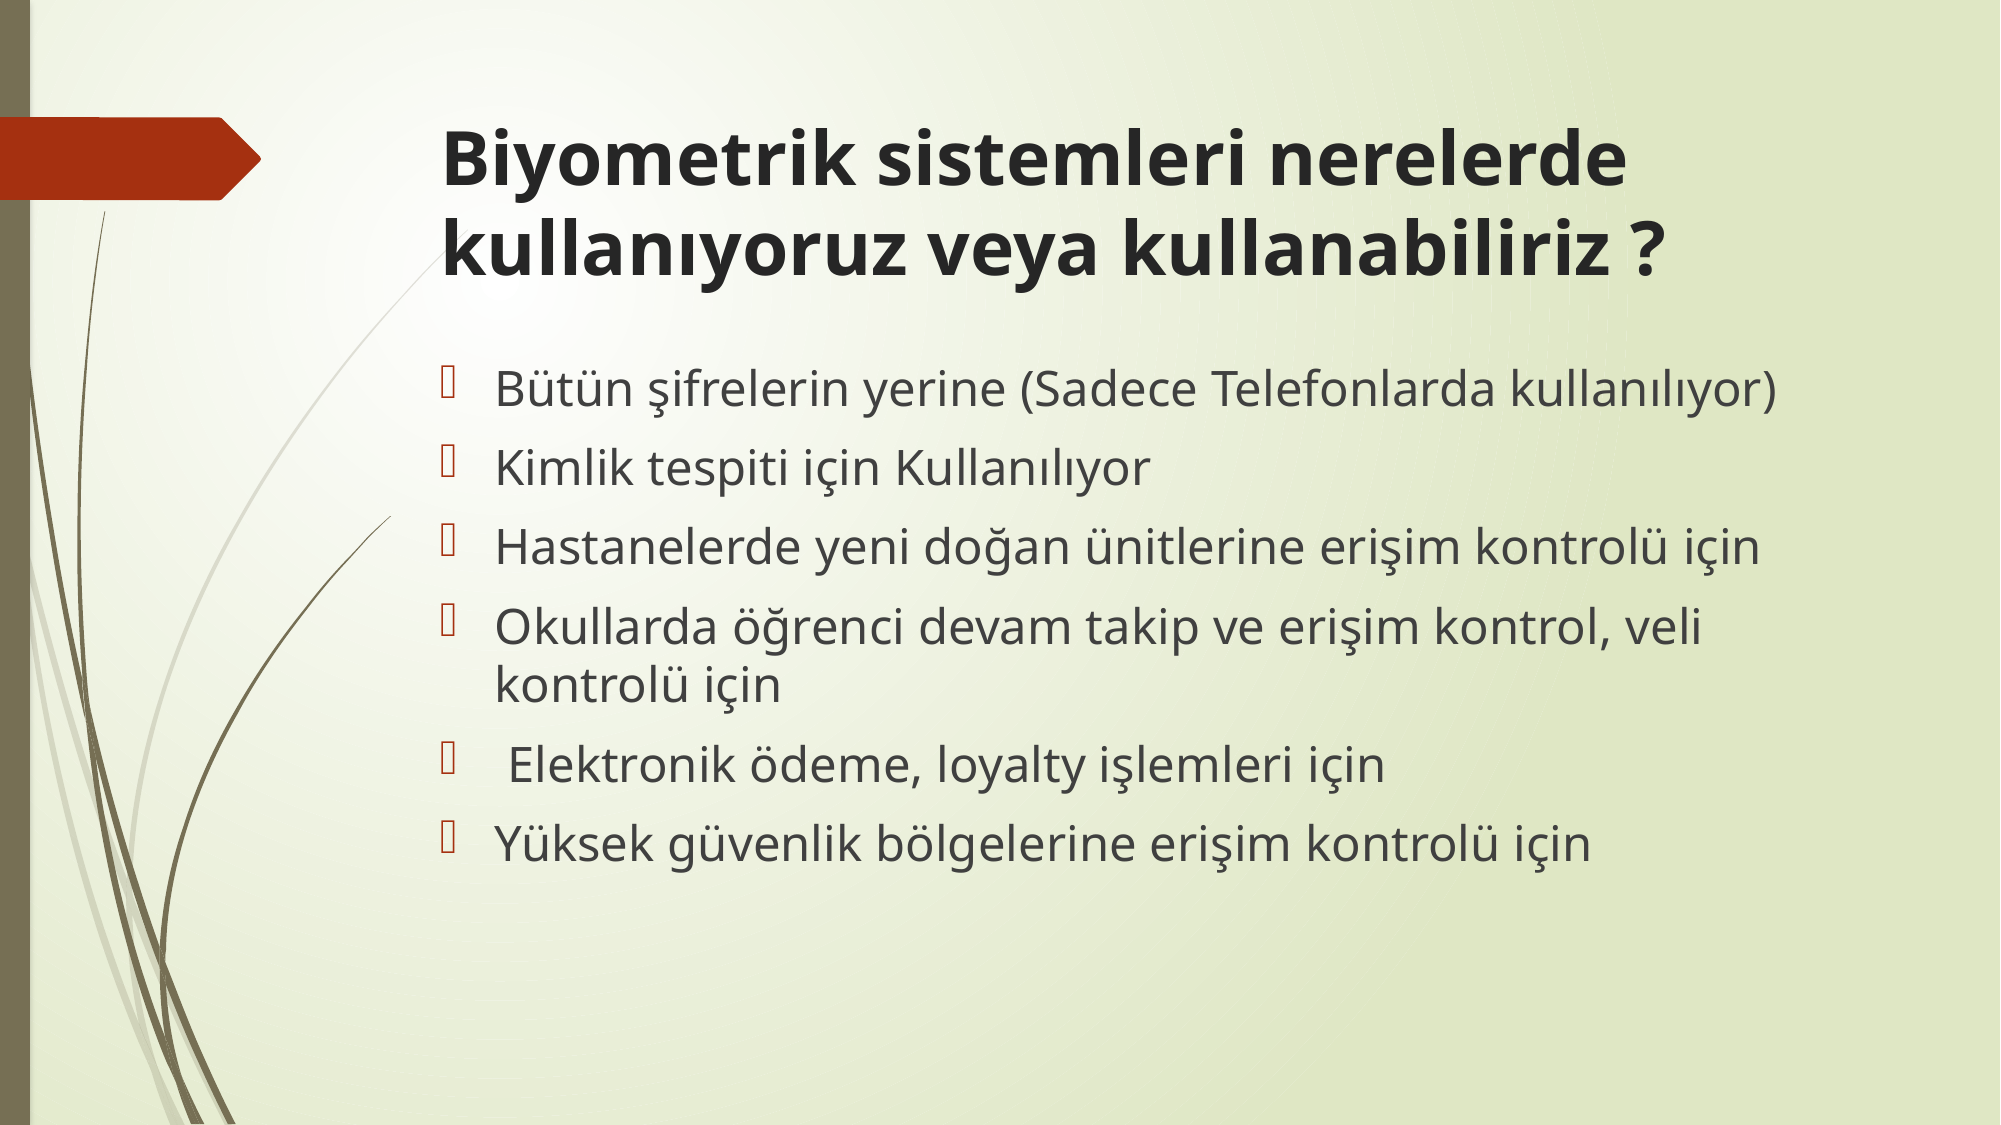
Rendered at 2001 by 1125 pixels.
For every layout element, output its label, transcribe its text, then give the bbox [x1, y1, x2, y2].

title Biyometrik sistemleri nerelerde kullanıyoruz veya kullanabiliriz ? [425, 102, 1888, 313]
list Bütün şifrelerin yerine (Sadece Telefonlarda kullanılıyor) Kimlik tespiti için Kullanılıyor Hastanelerde yeni doğan ünitlerine erişim kontrolü için Okullarda öğrenci devam takip ve erişim kontrol, veli kontrolü için Elektronik ödeme, loyalty işlemleri için Yüksek güvenlik bölgelerine erişim kontrolü için [424, 350, 1888, 970]
